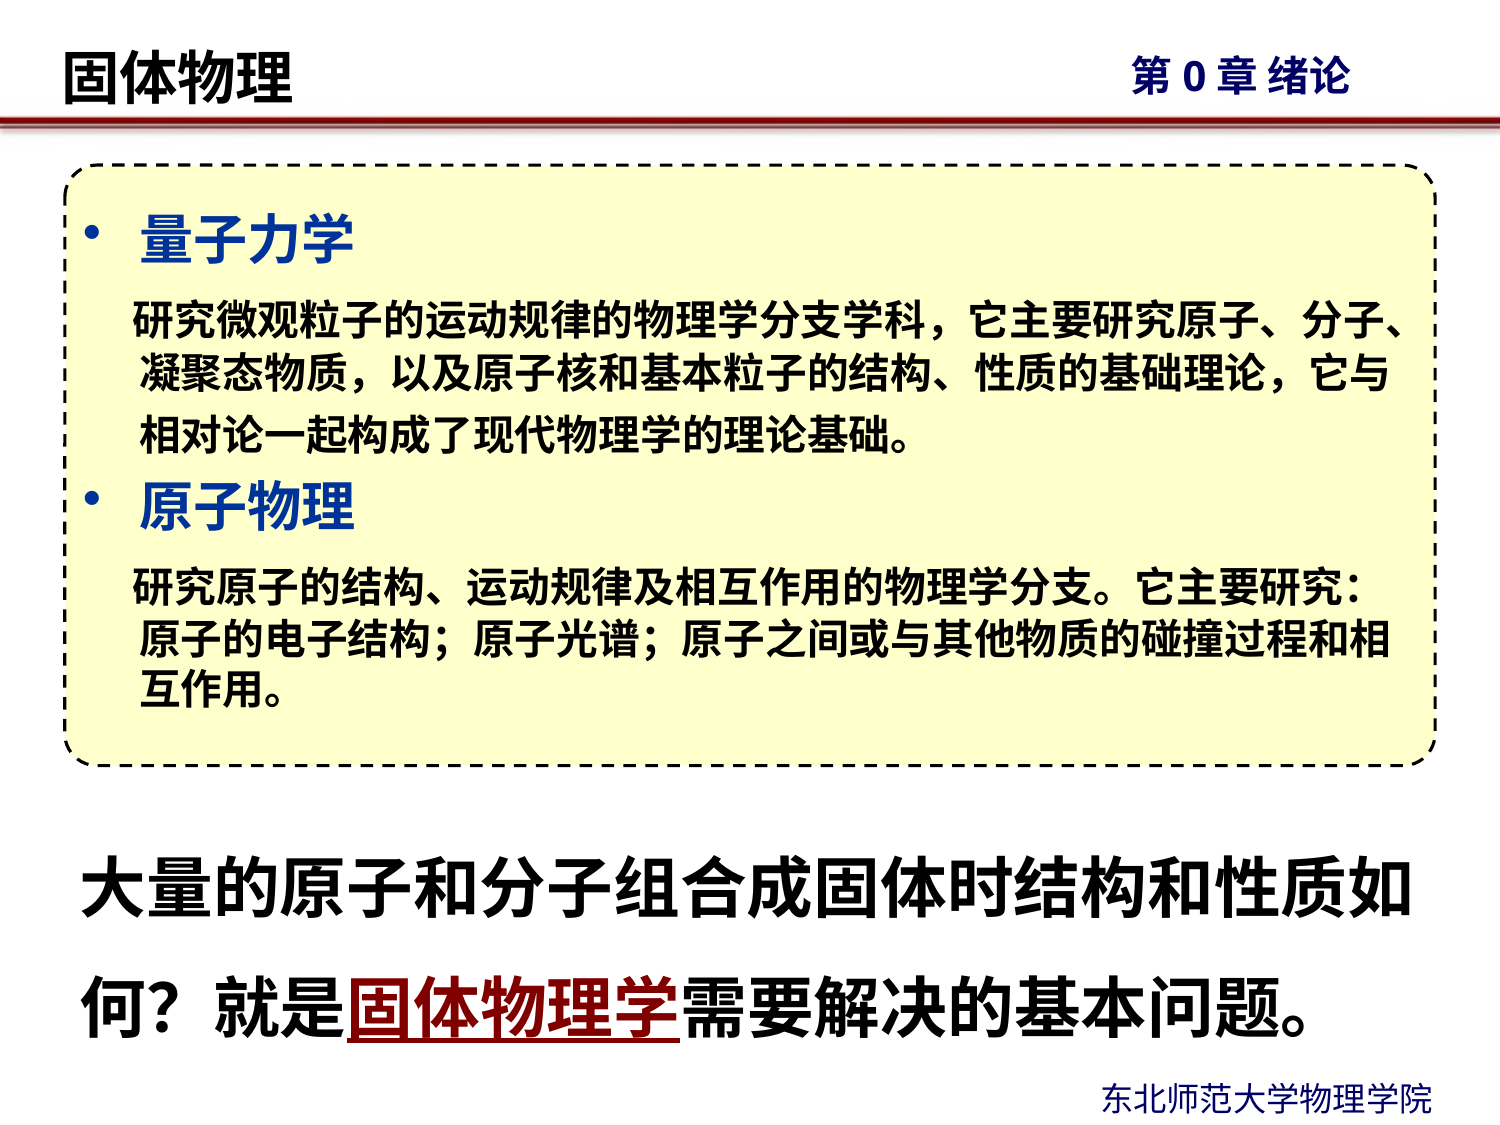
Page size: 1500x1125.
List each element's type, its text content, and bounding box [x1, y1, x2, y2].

picture [0, 0, 1500, 1125]
text_box 大量的原子和分子组合成固体时结构和性质如何？就是固体物理学需要解决的基本问题。 [64, 798, 1447, 1054]
text_box [64, 165, 1436, 766]
list 量子力学 研究微观粒子的运动规律的物理学分支学科，它主要研究原子、分子、凝聚态物质，以及原子核和基本粒子的结构、性质的基础理论，它与相对论一起构成了现代物理学的理论基础。 原子物理 研究原子的结构、运动规律及相互作用的物理学分支。它主要研究：原子的电子结构；原子光谱；原子之间或与其他物质的碰撞过程和相互作用。 [67, 198, 1412, 740]
